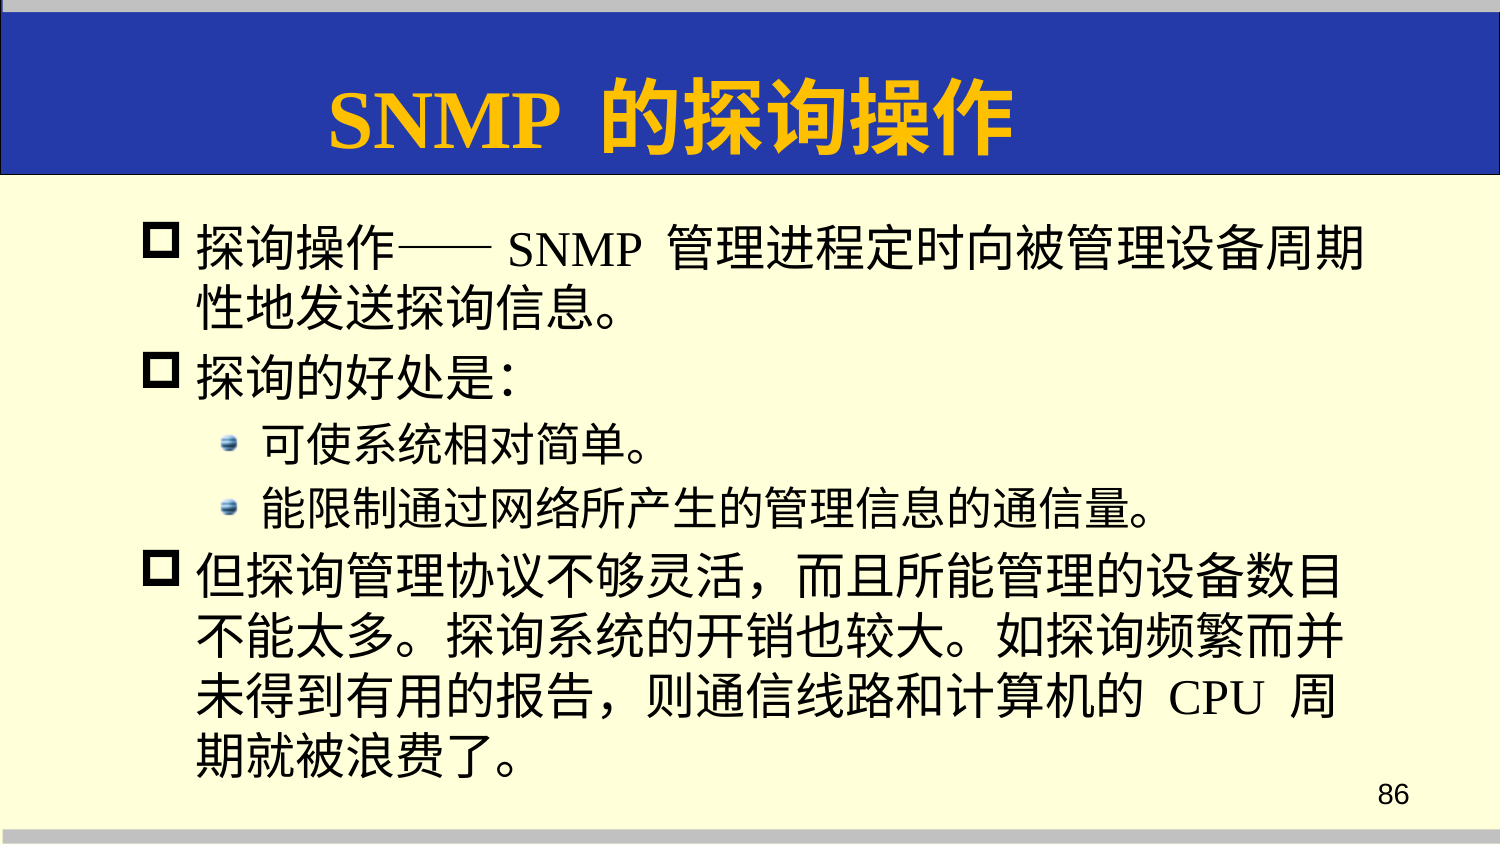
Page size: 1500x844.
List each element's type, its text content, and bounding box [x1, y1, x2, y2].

picture [213, 427, 246, 460]
picture [213, 491, 246, 524]
title SNMP 的探询操作 [100, 31, 1243, 173]
list 探询操作——SNMP 管理进程定时向被管理设备周期性地发送探询信息。 探询的好处是： 可使系统相对简单。 能限制通过网络所产生的管理信息的通信量。 但探询管理协议不够灵活，而且所能管理的设备数目不能太多。探询系统的开销也较大。如探询频繁而并未得到有用的报告，则通信线路和计算机的 CPU 周期就被浪费了。 [123, 208, 1400, 768]
slide_number 86 [1074, 768, 1426, 828]
